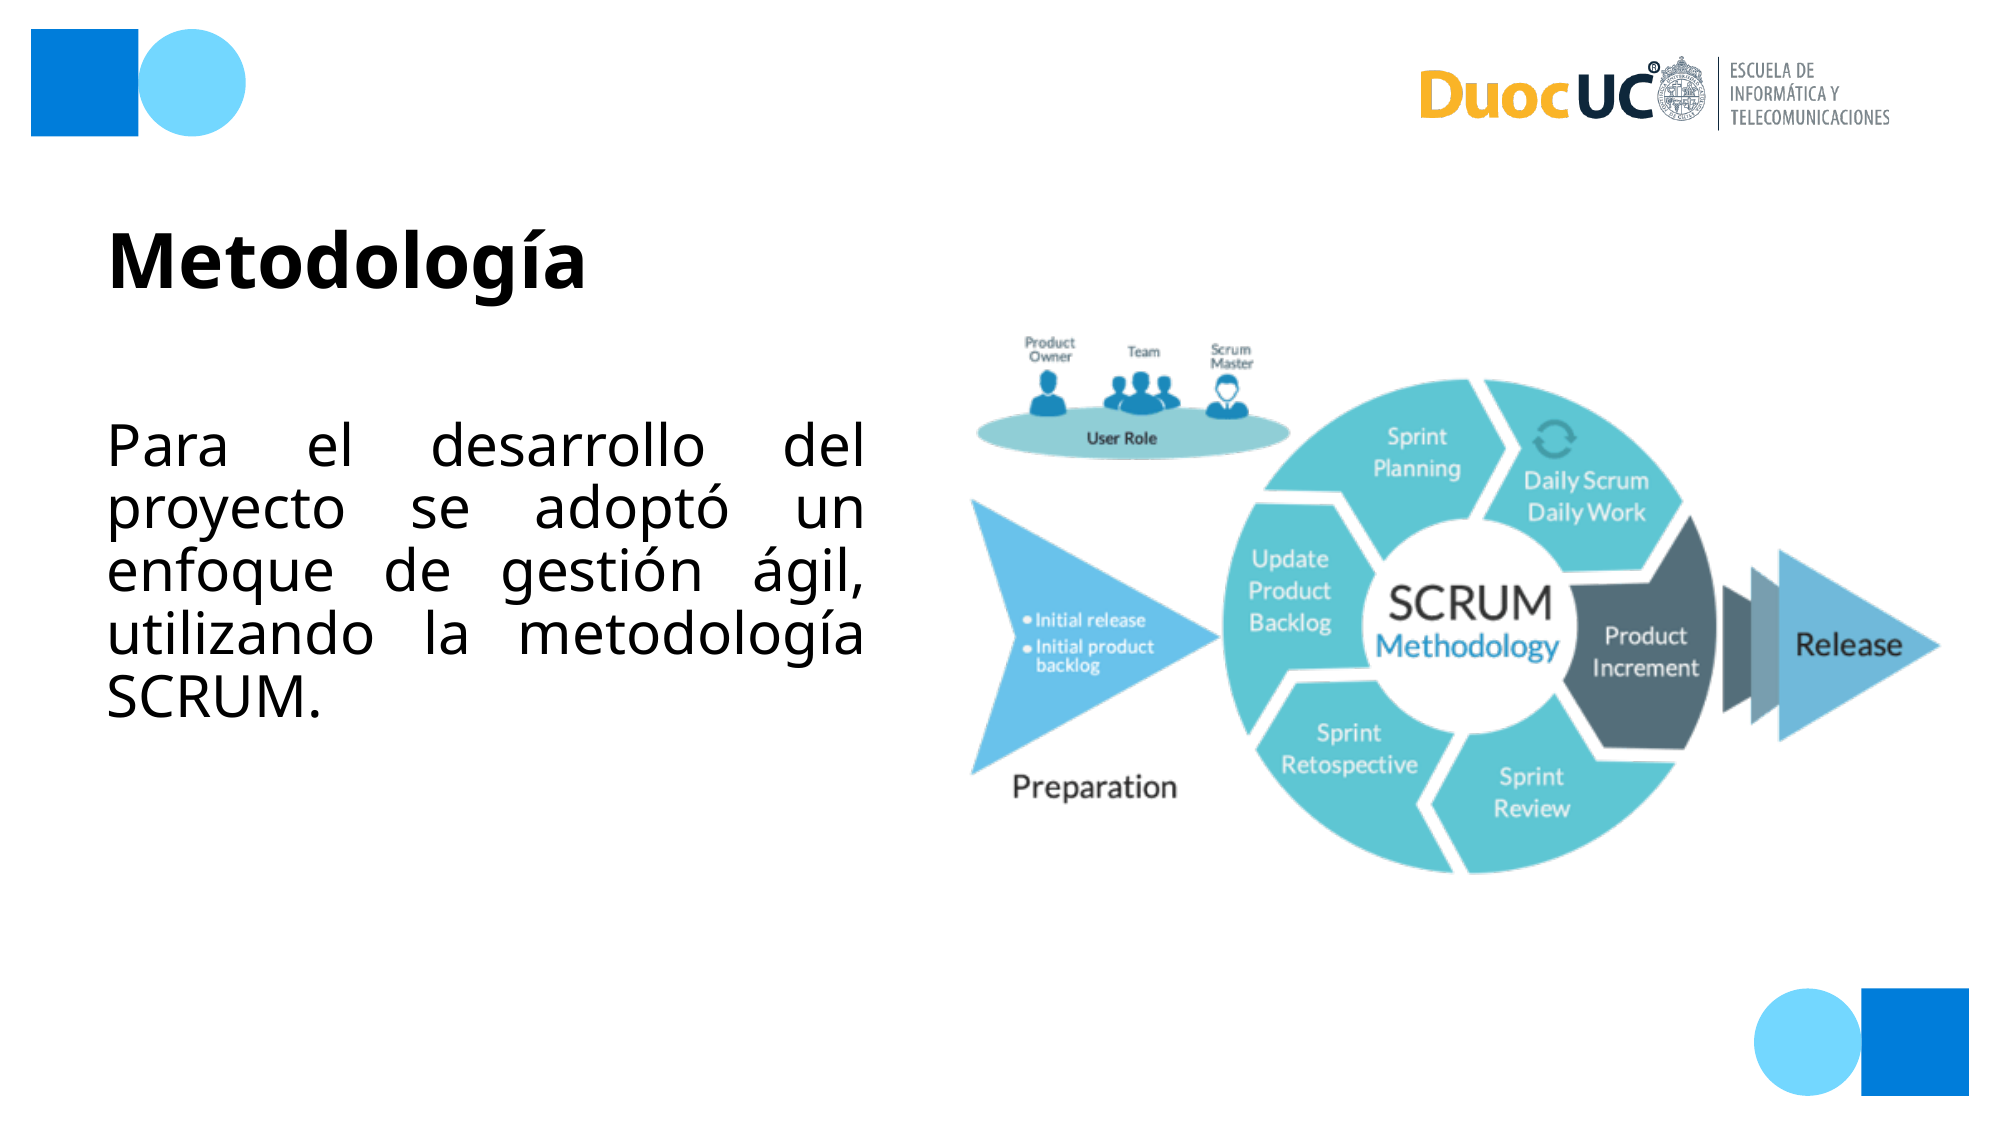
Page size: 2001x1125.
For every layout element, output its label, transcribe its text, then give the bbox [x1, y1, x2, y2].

title Metodología [91, 165, 666, 313]
picture [1418, 47, 1890, 142]
list Para el desarrollo del proyecto se adoptó un enfoque de gestión ágil, utilizando la metodología SCRUM. [91, 408, 882, 772]
picture [961, 312, 1958, 922]
